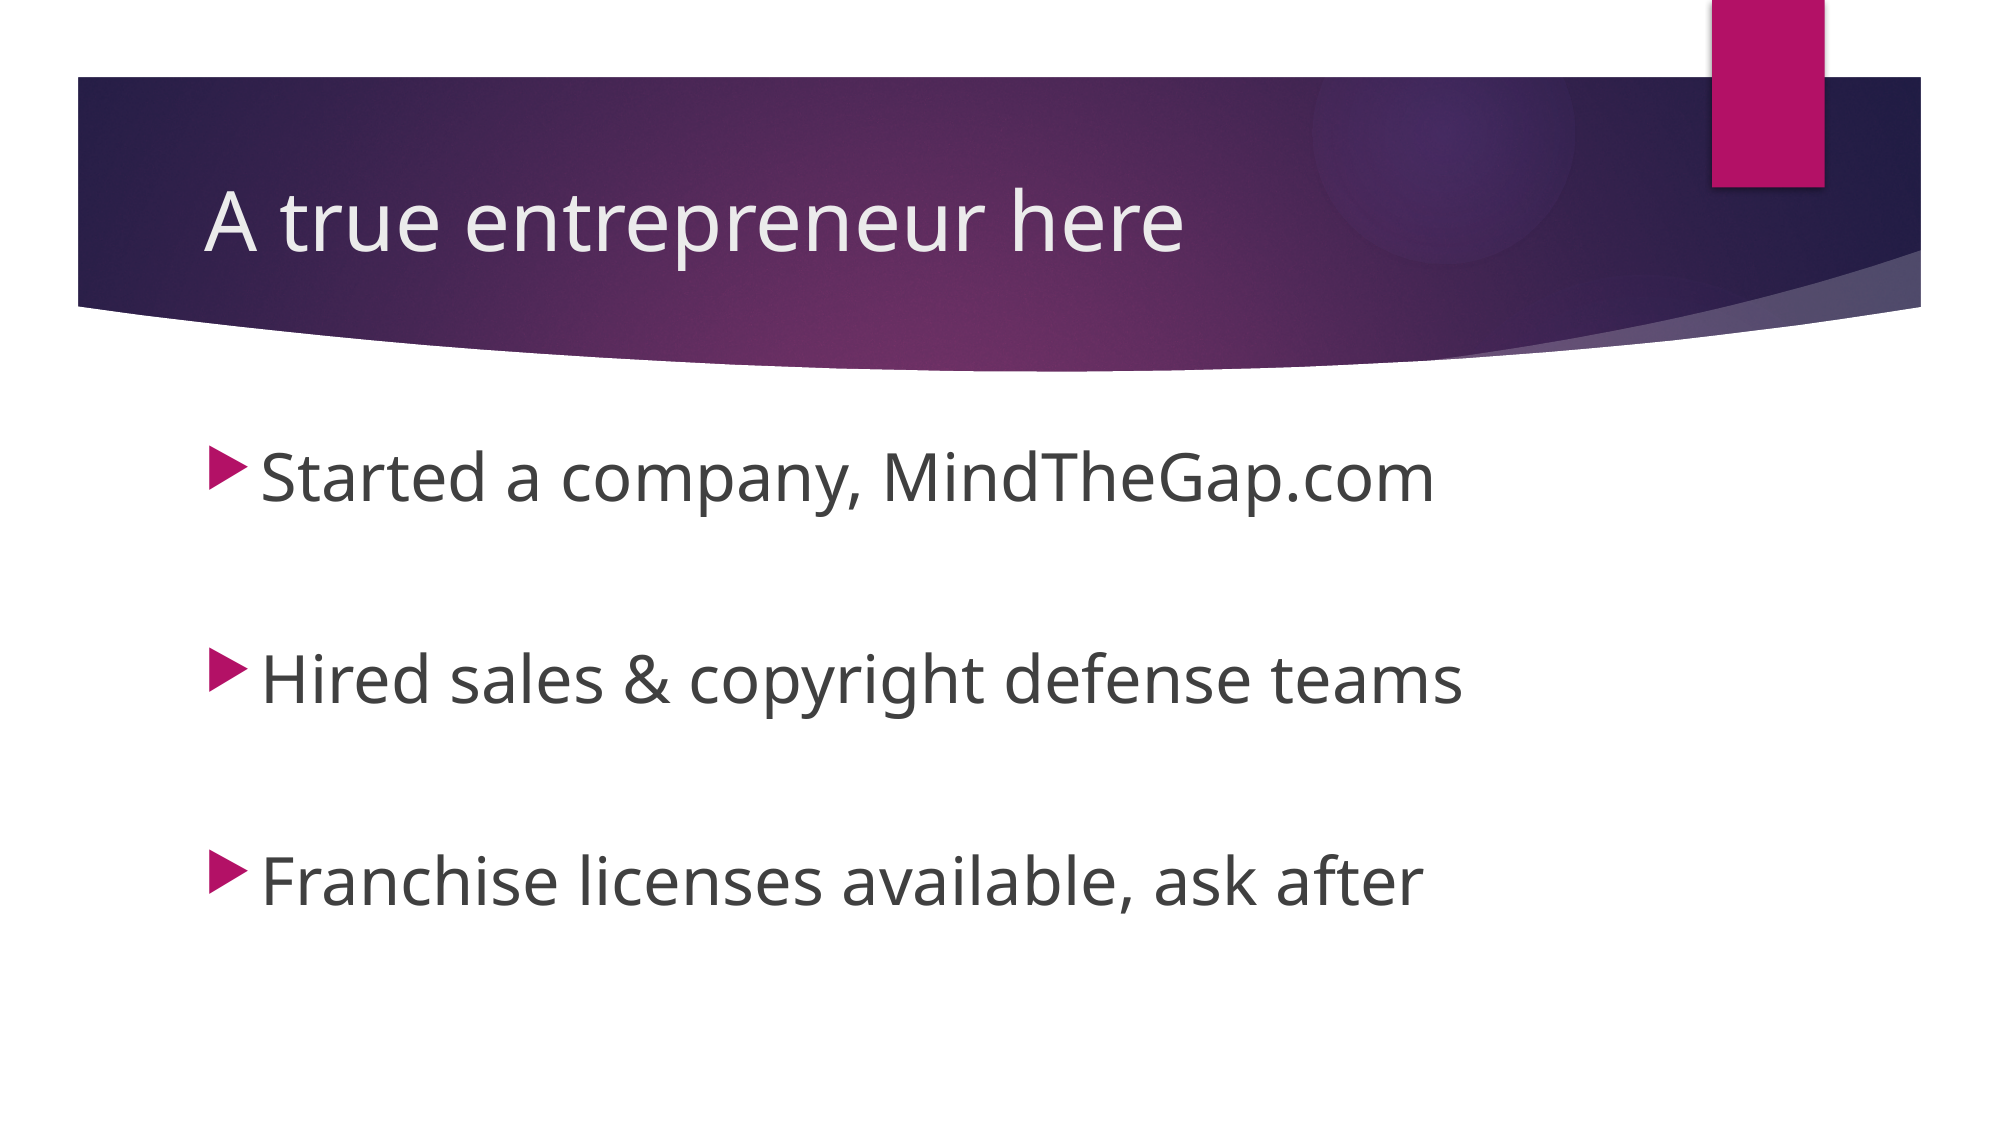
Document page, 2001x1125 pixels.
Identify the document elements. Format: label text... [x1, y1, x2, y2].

list Started a company, MindTheGap.com Hired sales & copyright defense teams Franchise licenses available, ask after [189, 427, 1638, 988]
title A true entrepreneur here [189, 159, 1627, 276]
